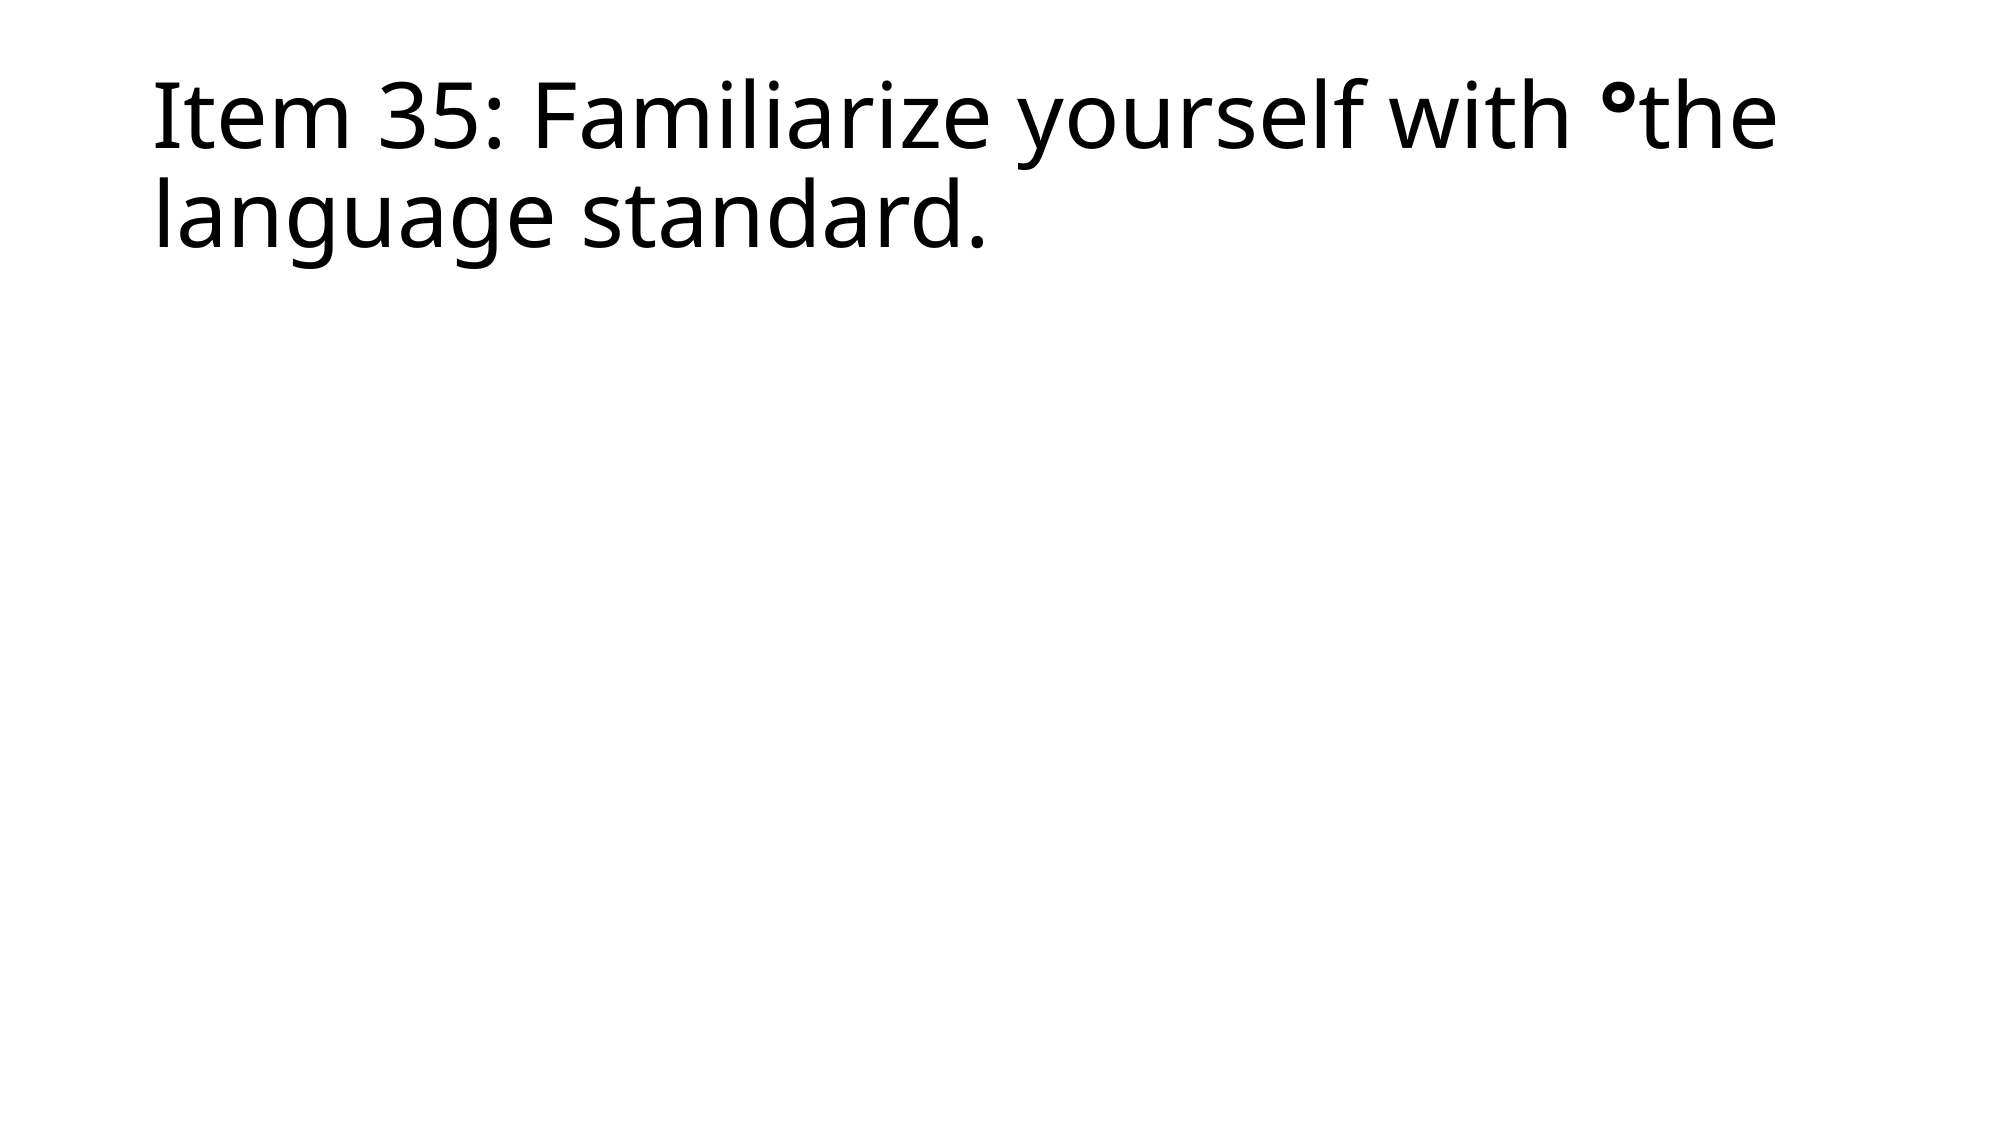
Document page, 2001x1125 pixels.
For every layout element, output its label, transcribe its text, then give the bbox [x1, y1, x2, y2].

title Item 35: Familiarize yourself with °the language standard. [137, 59, 1863, 278]
